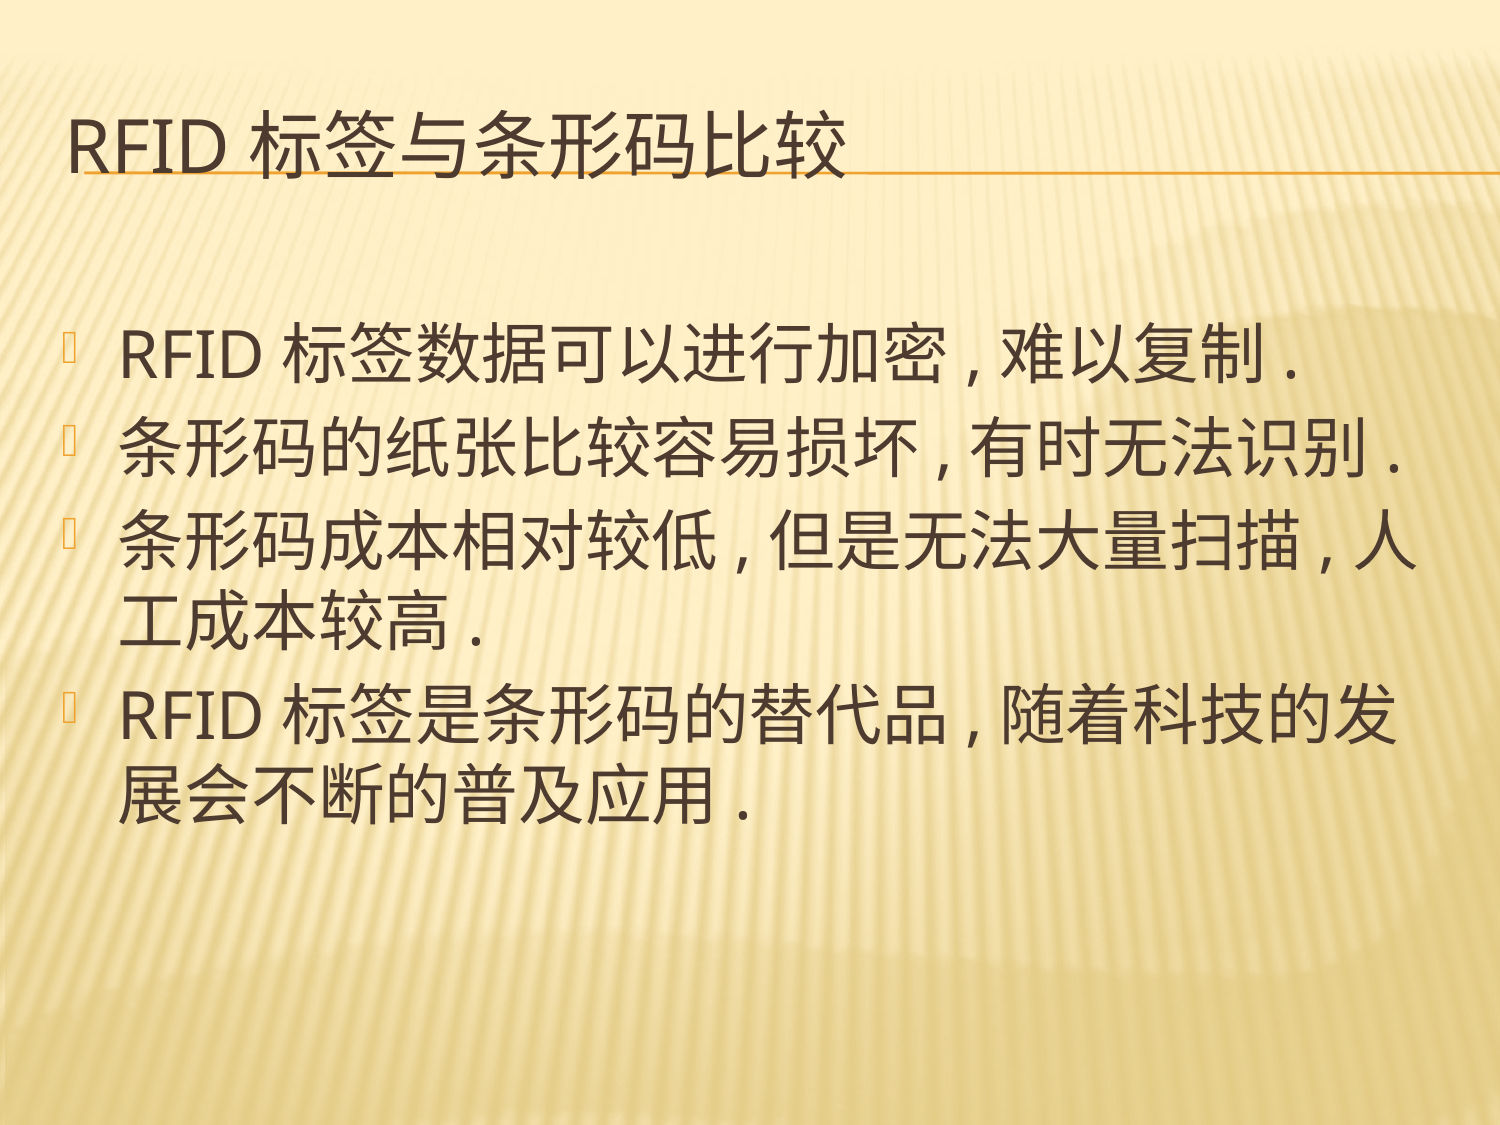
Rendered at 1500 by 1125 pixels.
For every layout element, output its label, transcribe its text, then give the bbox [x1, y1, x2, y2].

title RFID标签与条形码比较 [50, 75, 1475, 213]
list RFID标签数据可以进行加密,难以复制. 条形码的纸张比较容易损坏,有时无法识别. 条形码成本相对较低,但是无法大量扫描,人工成本较高. RFID标签是条形码的替代品,随着科技的发展会不断的普及应用. [46, 304, 1472, 1048]
